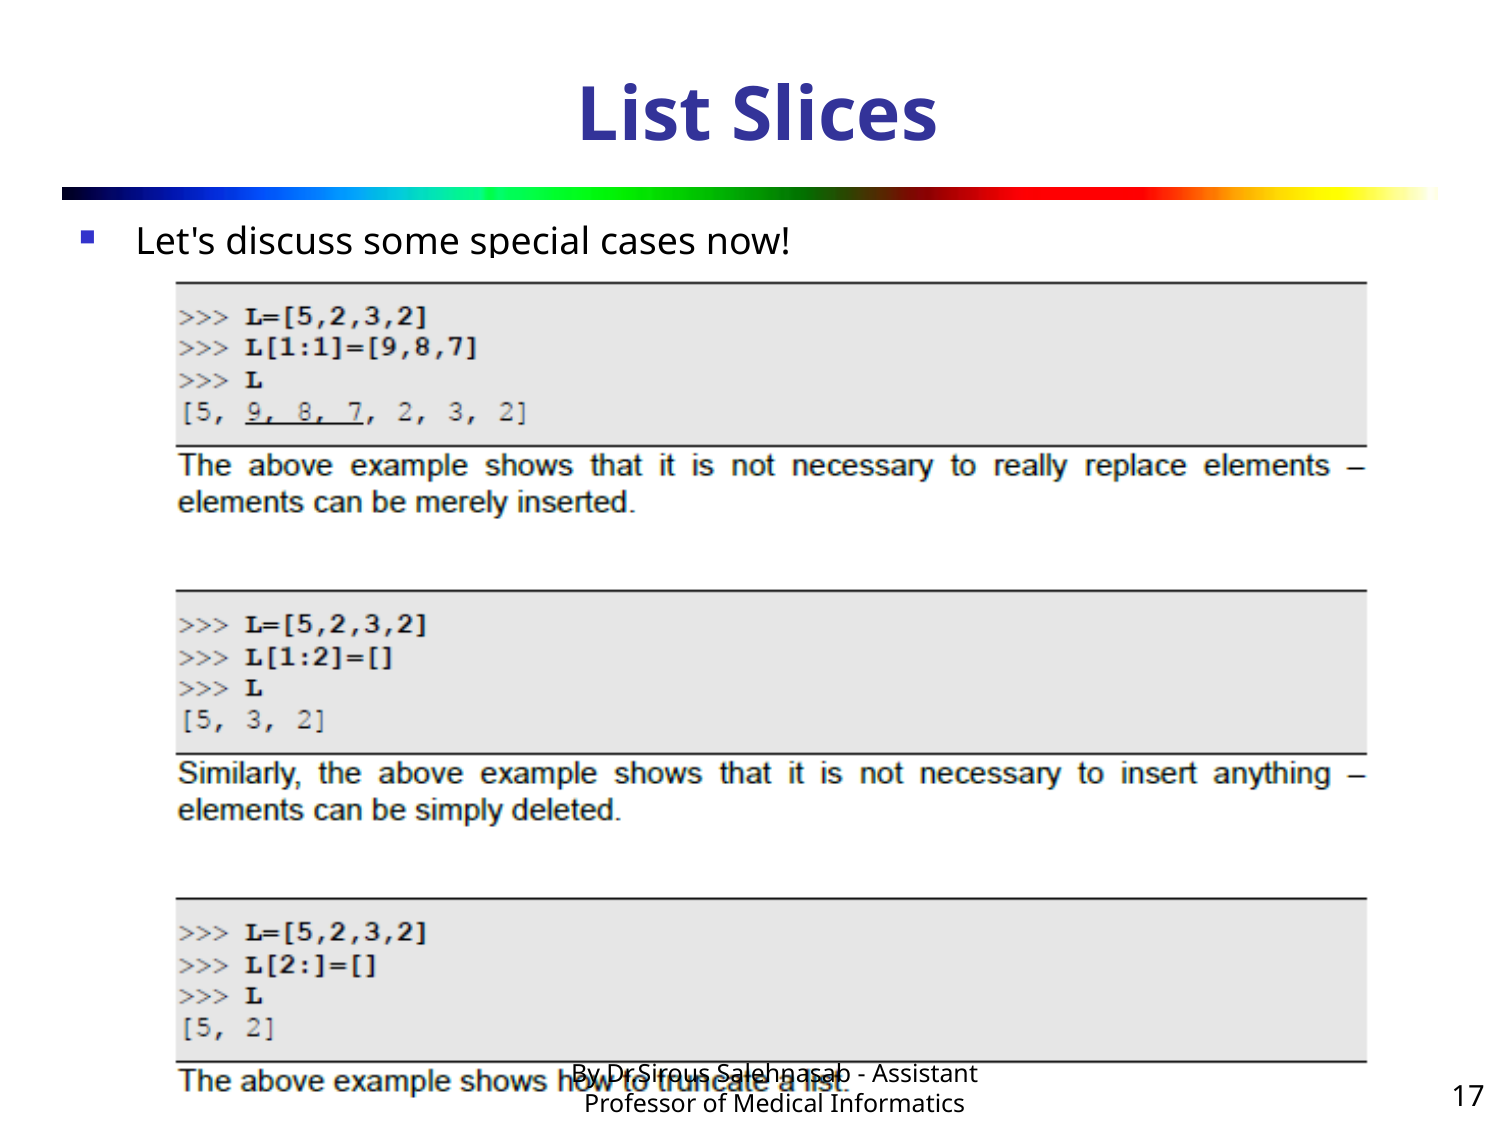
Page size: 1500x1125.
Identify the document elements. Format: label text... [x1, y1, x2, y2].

footer By Dr.Sirous Salehnasab - Assistant Professor of Medical Informatics [537, 1109, 1013, 1125]
list Let's discuss some special cases now! [64, 187, 1452, 1050]
picture [158, 258, 1392, 1101]
title List Slices [125, 37, 1391, 163]
slide_number 17 [1187, 1049, 1500, 1125]
